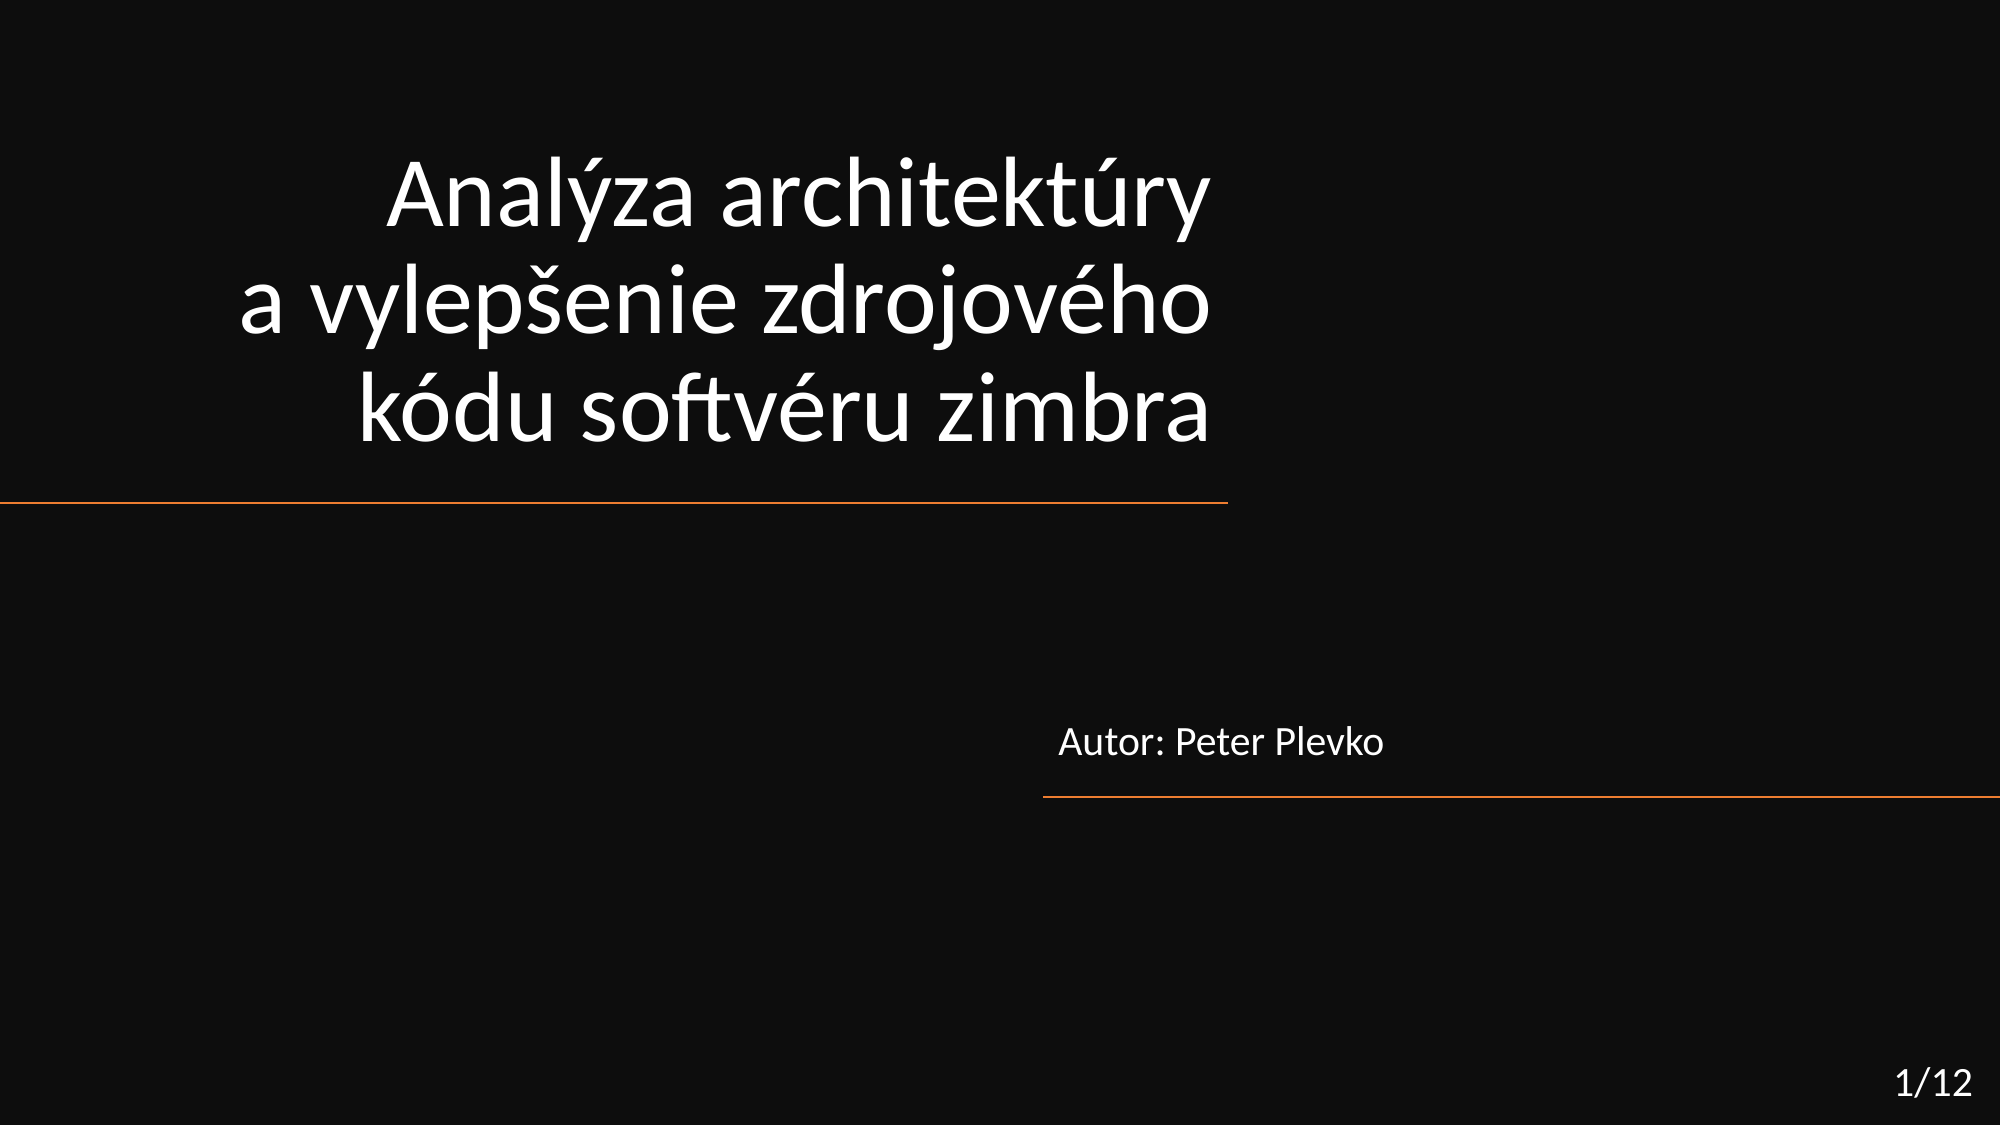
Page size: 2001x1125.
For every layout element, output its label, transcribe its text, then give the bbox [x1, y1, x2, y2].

title Analýza architektúry a vylepšenie zdrojového kódu softvéru zimbra [218, 117, 1228, 471]
text_box [0, 0, 2000, 1125]
text_box 1/12 [1878, 1047, 1990, 1113]
text_box Autor: Peter Plevko [1043, 691, 1674, 772]
